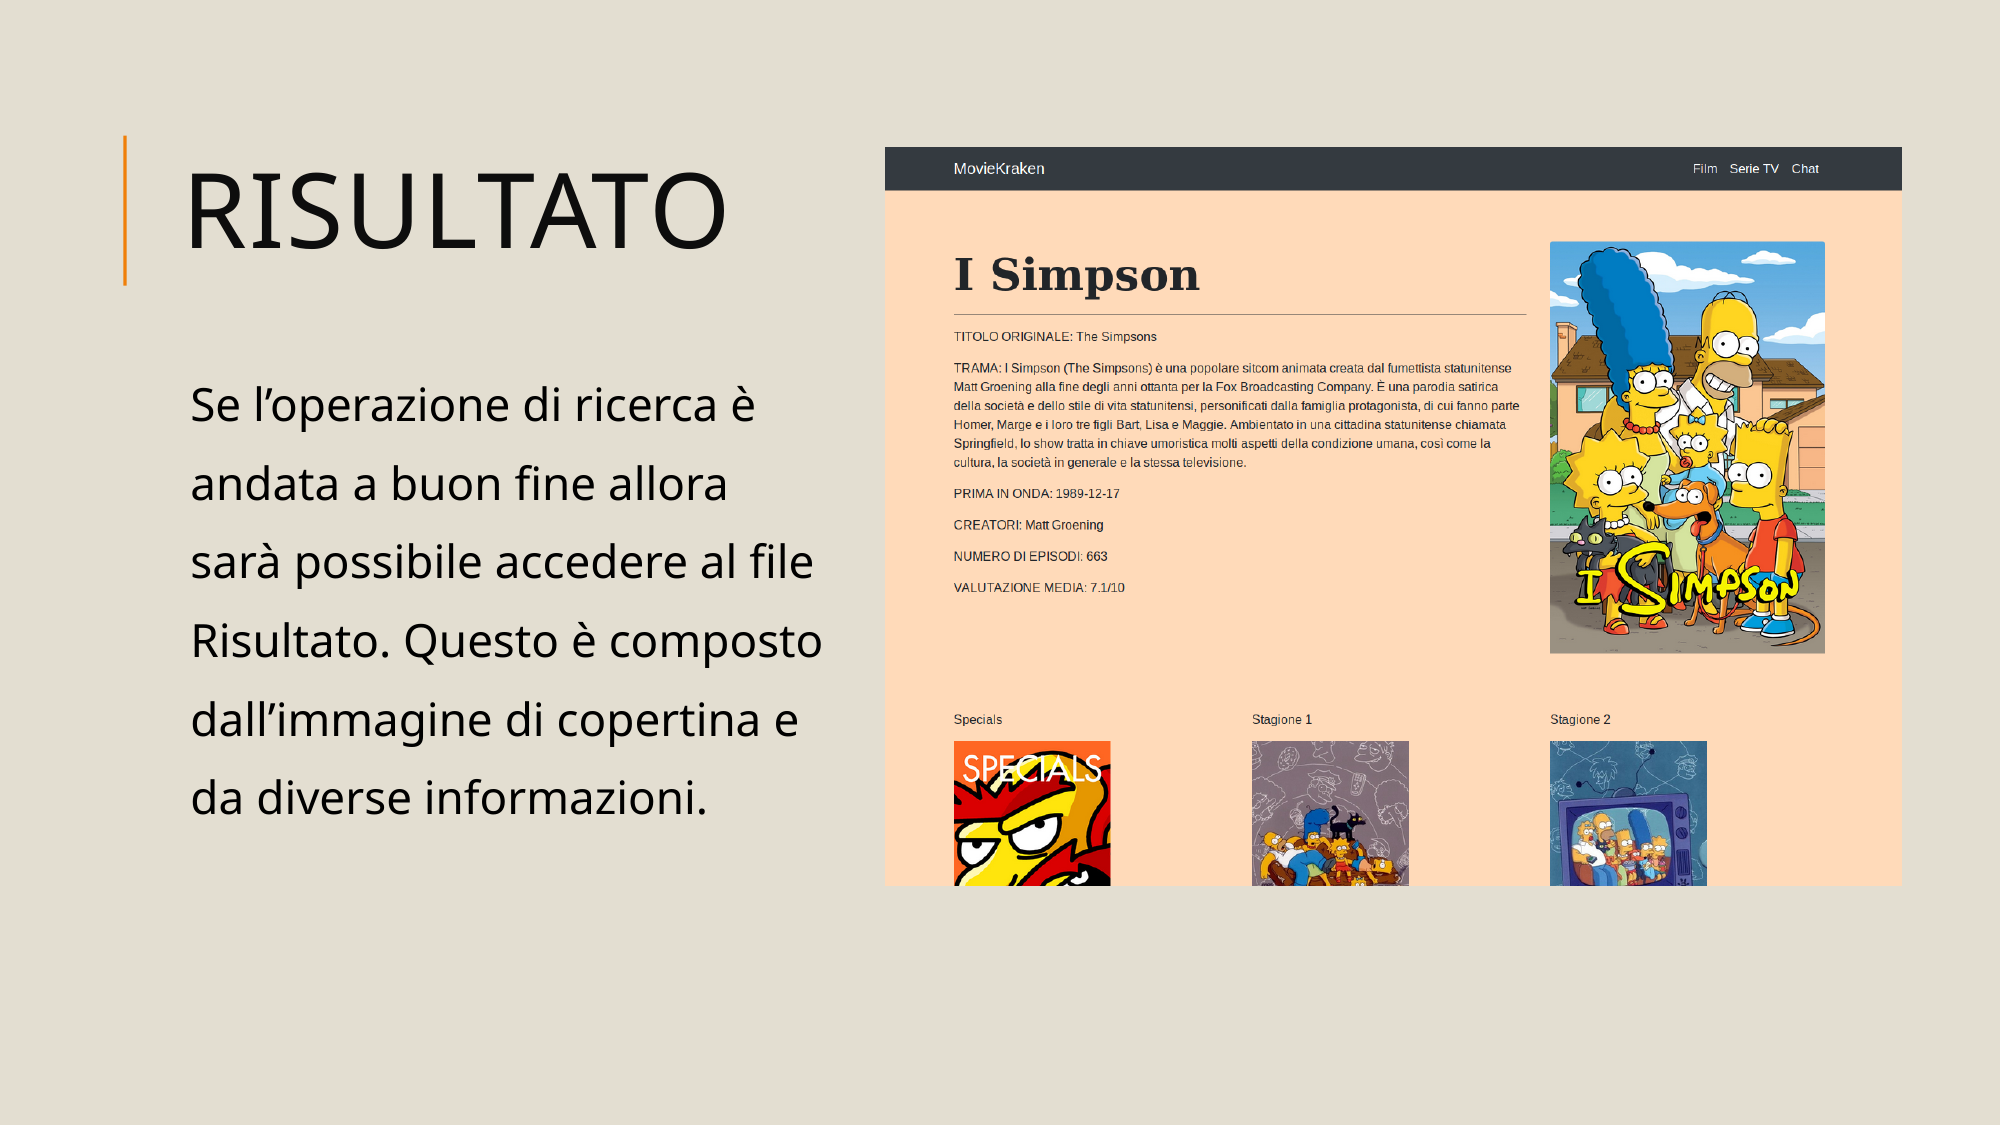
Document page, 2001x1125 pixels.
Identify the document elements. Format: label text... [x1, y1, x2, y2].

text_box Se l’operazione di ricerca è andata a buon fine allora sarà possibile accedere al file Risultato. Questo è composto dall’immagine di copertina e da diverse informazioni. [167, 374, 1763, 1035]
picture [885, 147, 1902, 886]
text_box Risultato [167, 95, 1763, 342]
